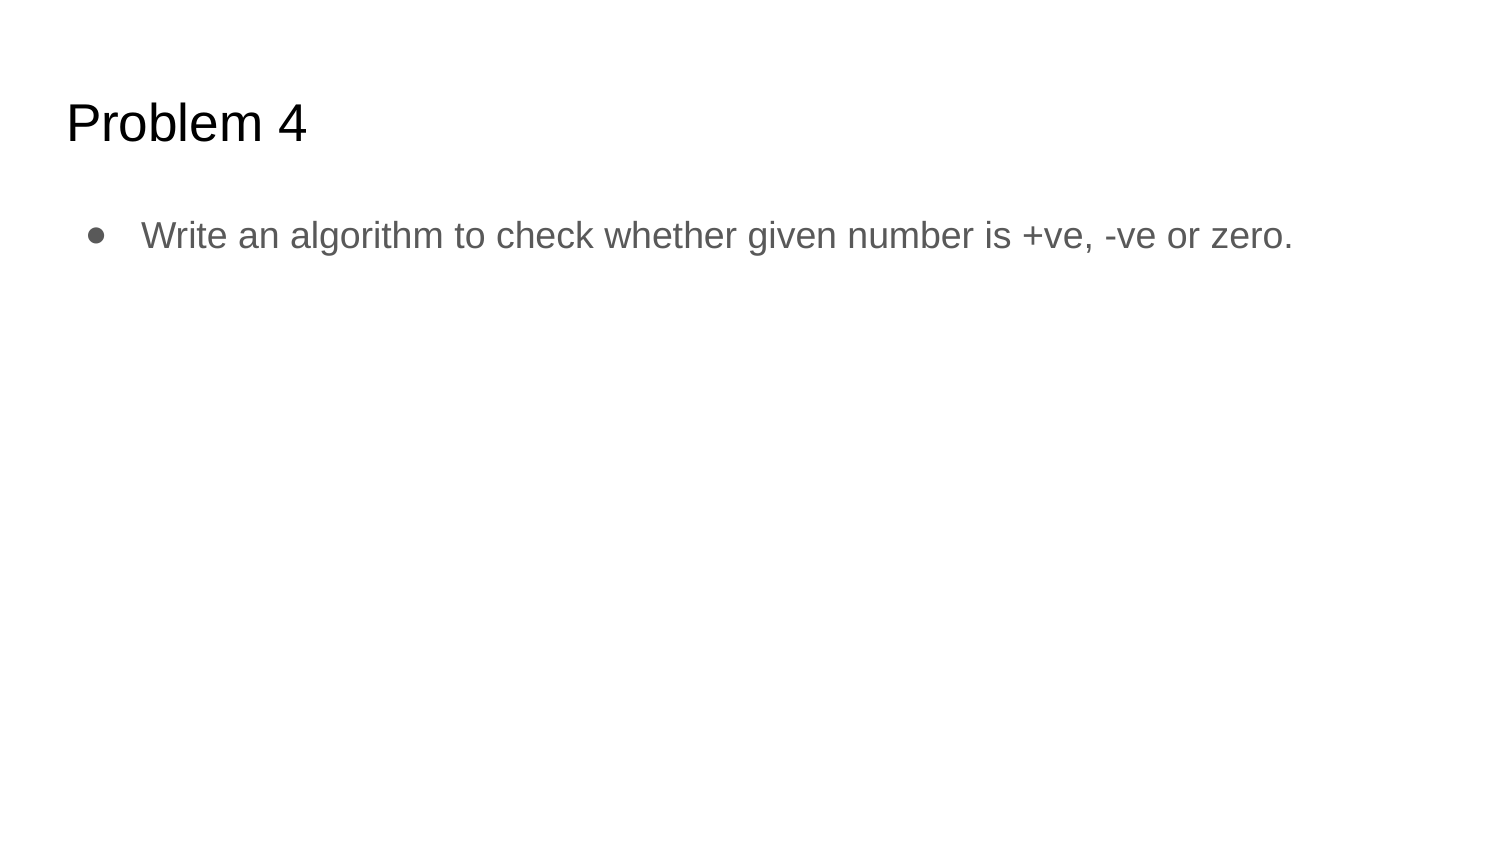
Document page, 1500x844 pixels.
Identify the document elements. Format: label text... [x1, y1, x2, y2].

title Problem 4 [51, 72, 1449, 167]
list Write an algorithm to check whether given number is +ve, -ve or zero. [51, 189, 1449, 750]
